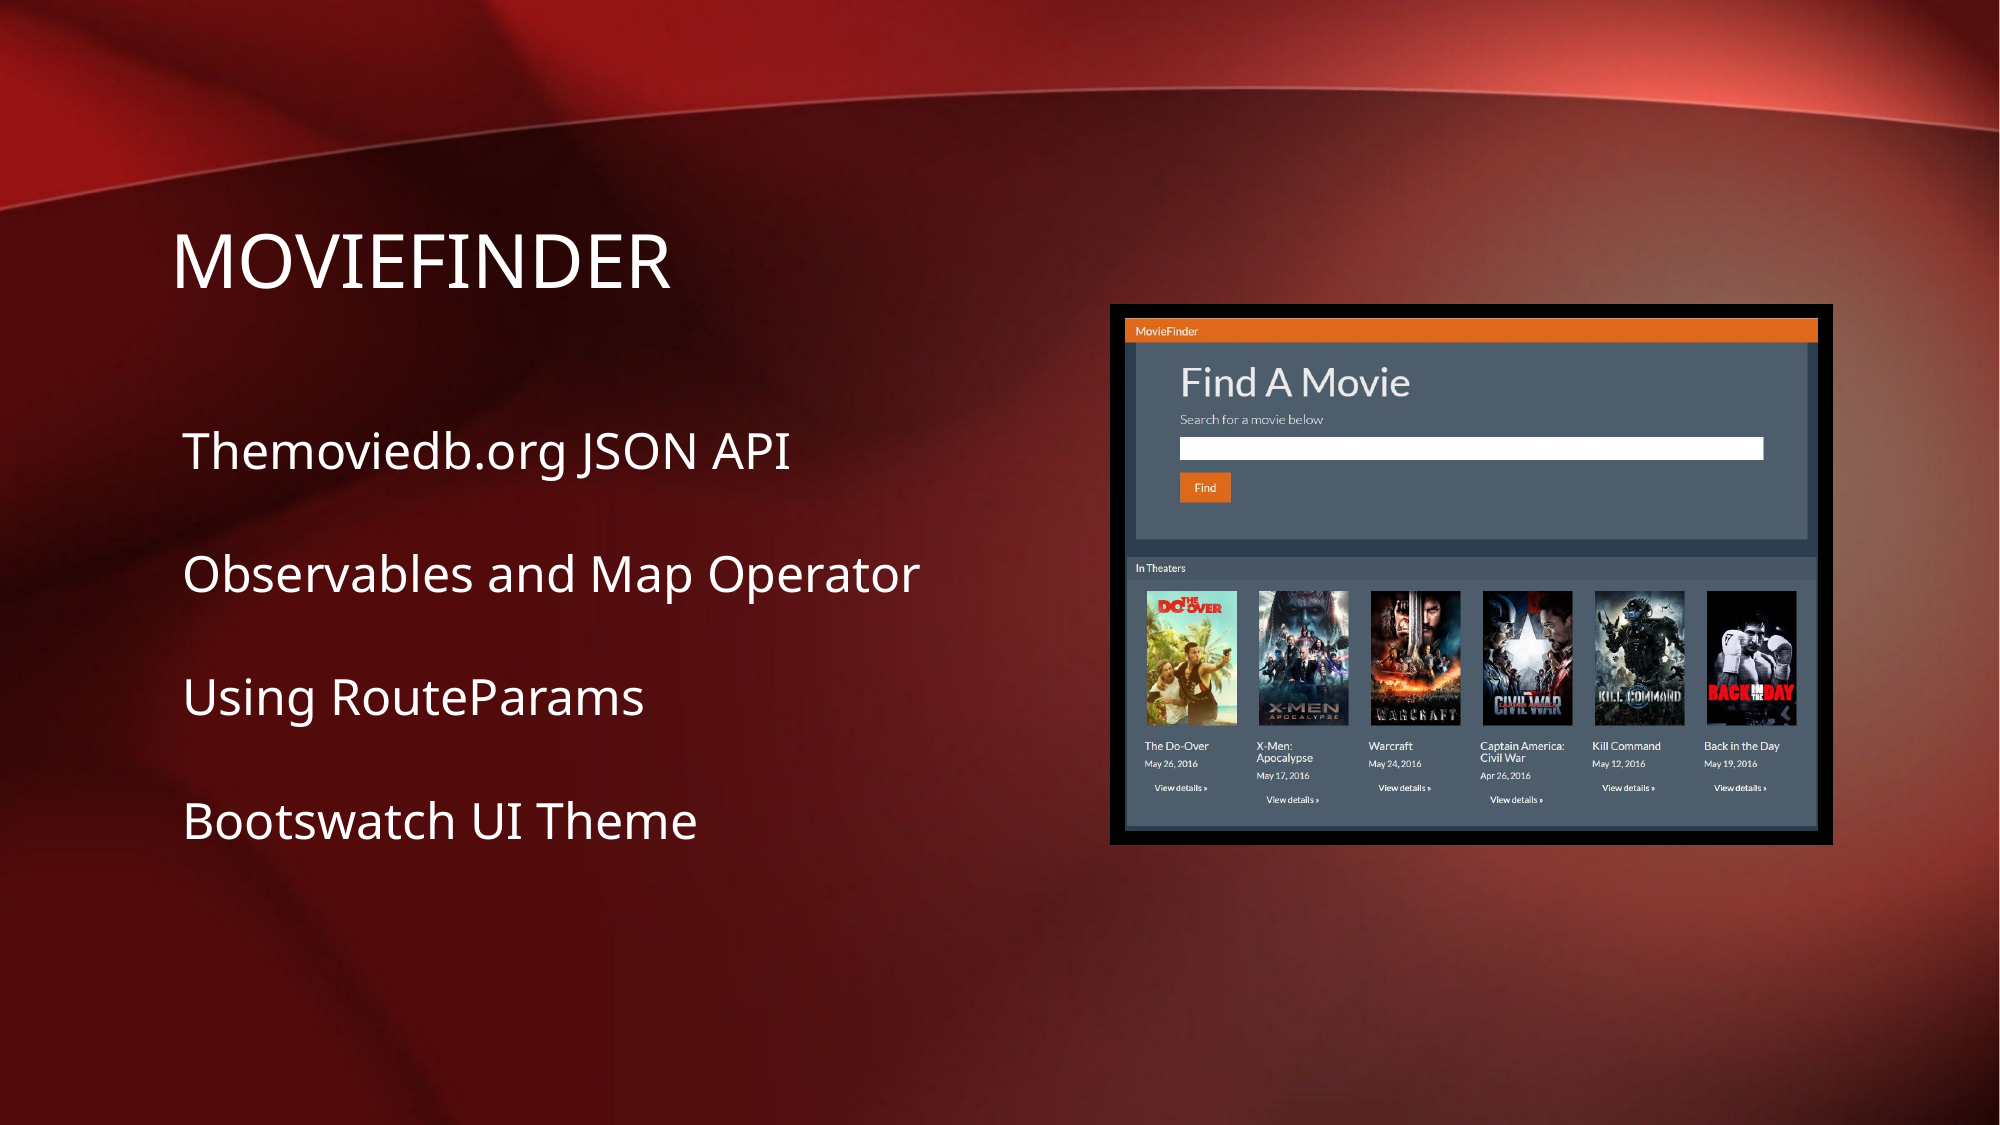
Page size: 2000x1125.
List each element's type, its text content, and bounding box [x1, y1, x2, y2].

list Themoviedb.org JSON API Observables and Map Operator Using RouteParams Bootswatch UI Theme [162, 379, 1862, 1113]
title MovieFinder [149, 112, 1850, 313]
picture [0, 0, 2000, 1125]
